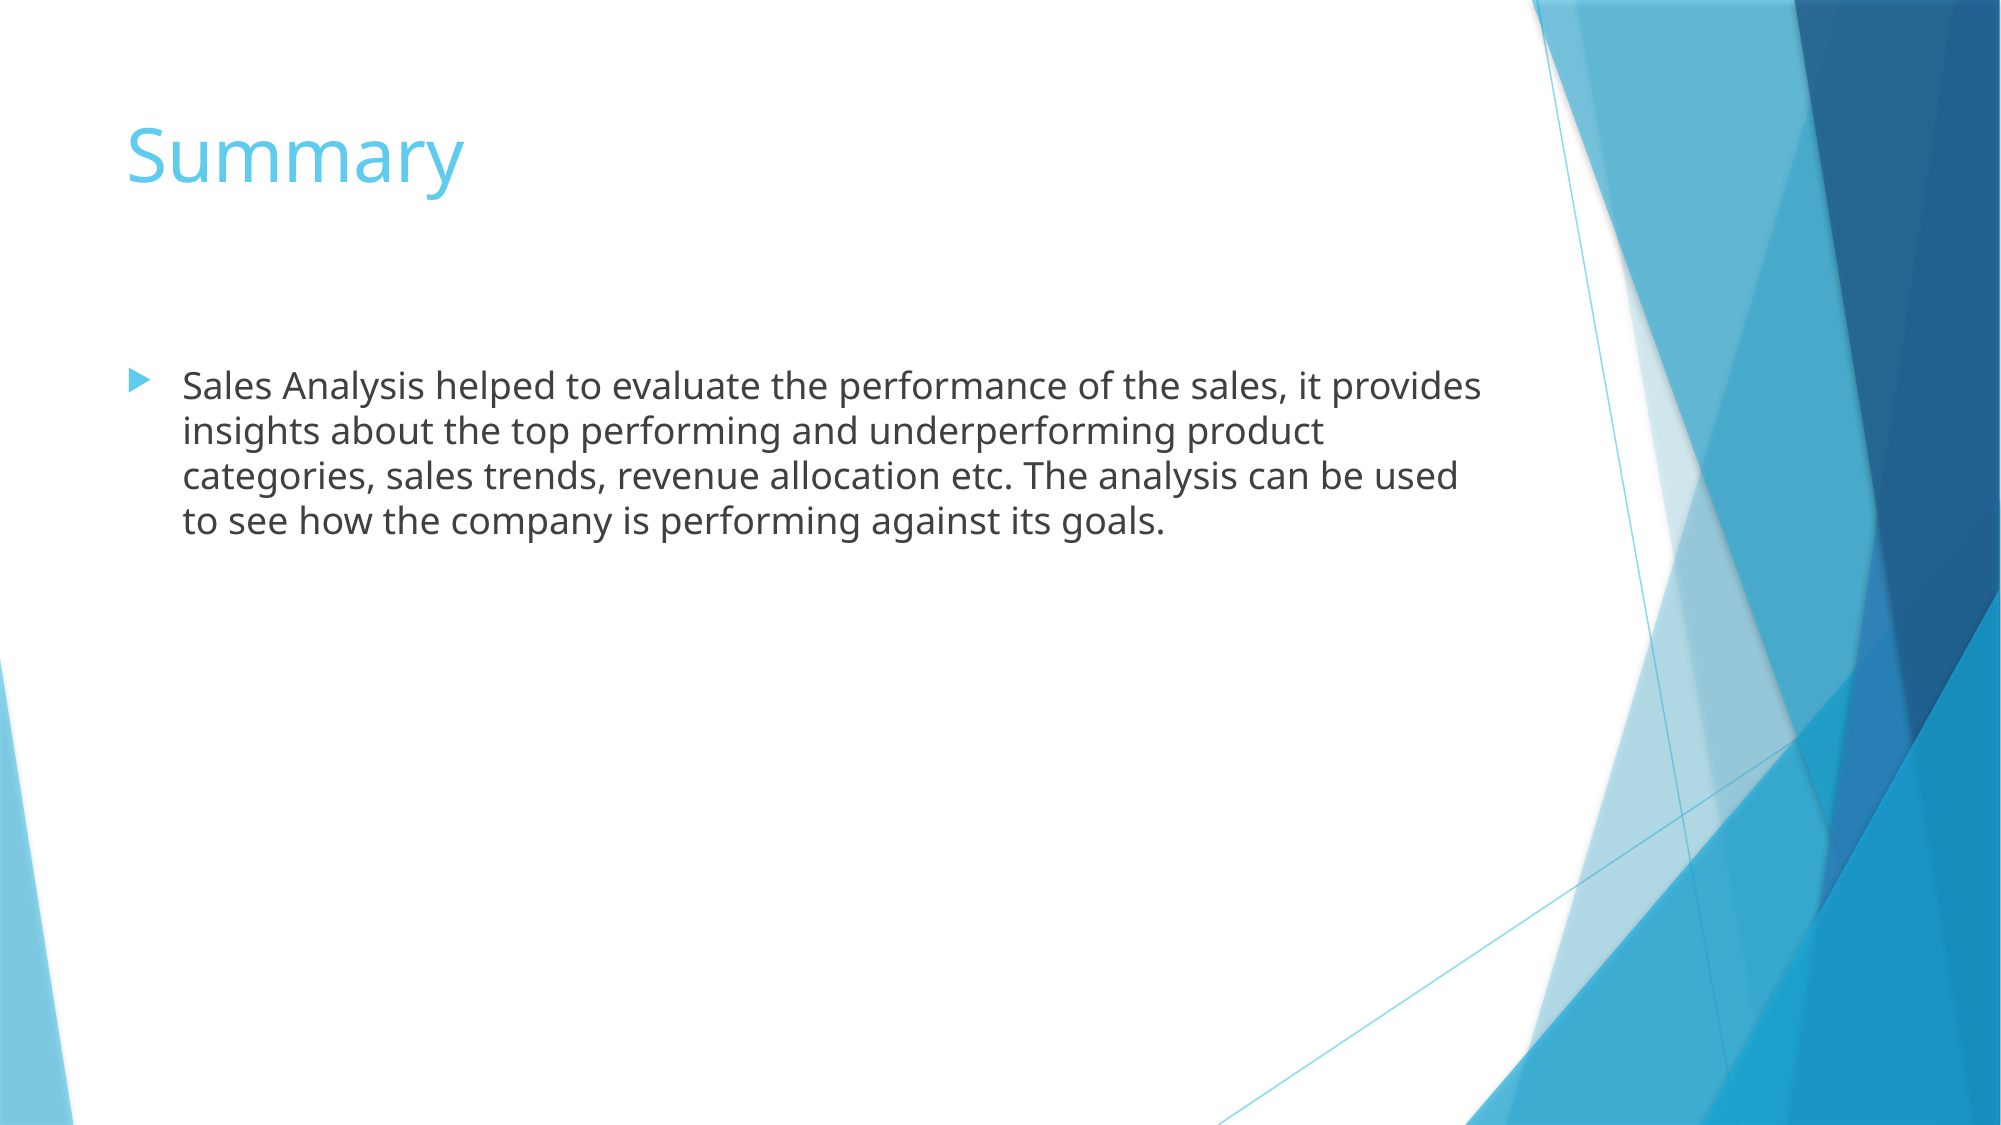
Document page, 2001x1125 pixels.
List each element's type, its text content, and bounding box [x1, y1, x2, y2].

title Summary [111, 99, 1522, 317]
list Sales Analysis helped to evaluate the performance of the sales, it provides insights about the top performing and underperforming product categories, sales trends, revenue allocation etc. The analysis can be used to see how the company is performing against its goals. [111, 354, 1522, 992]
